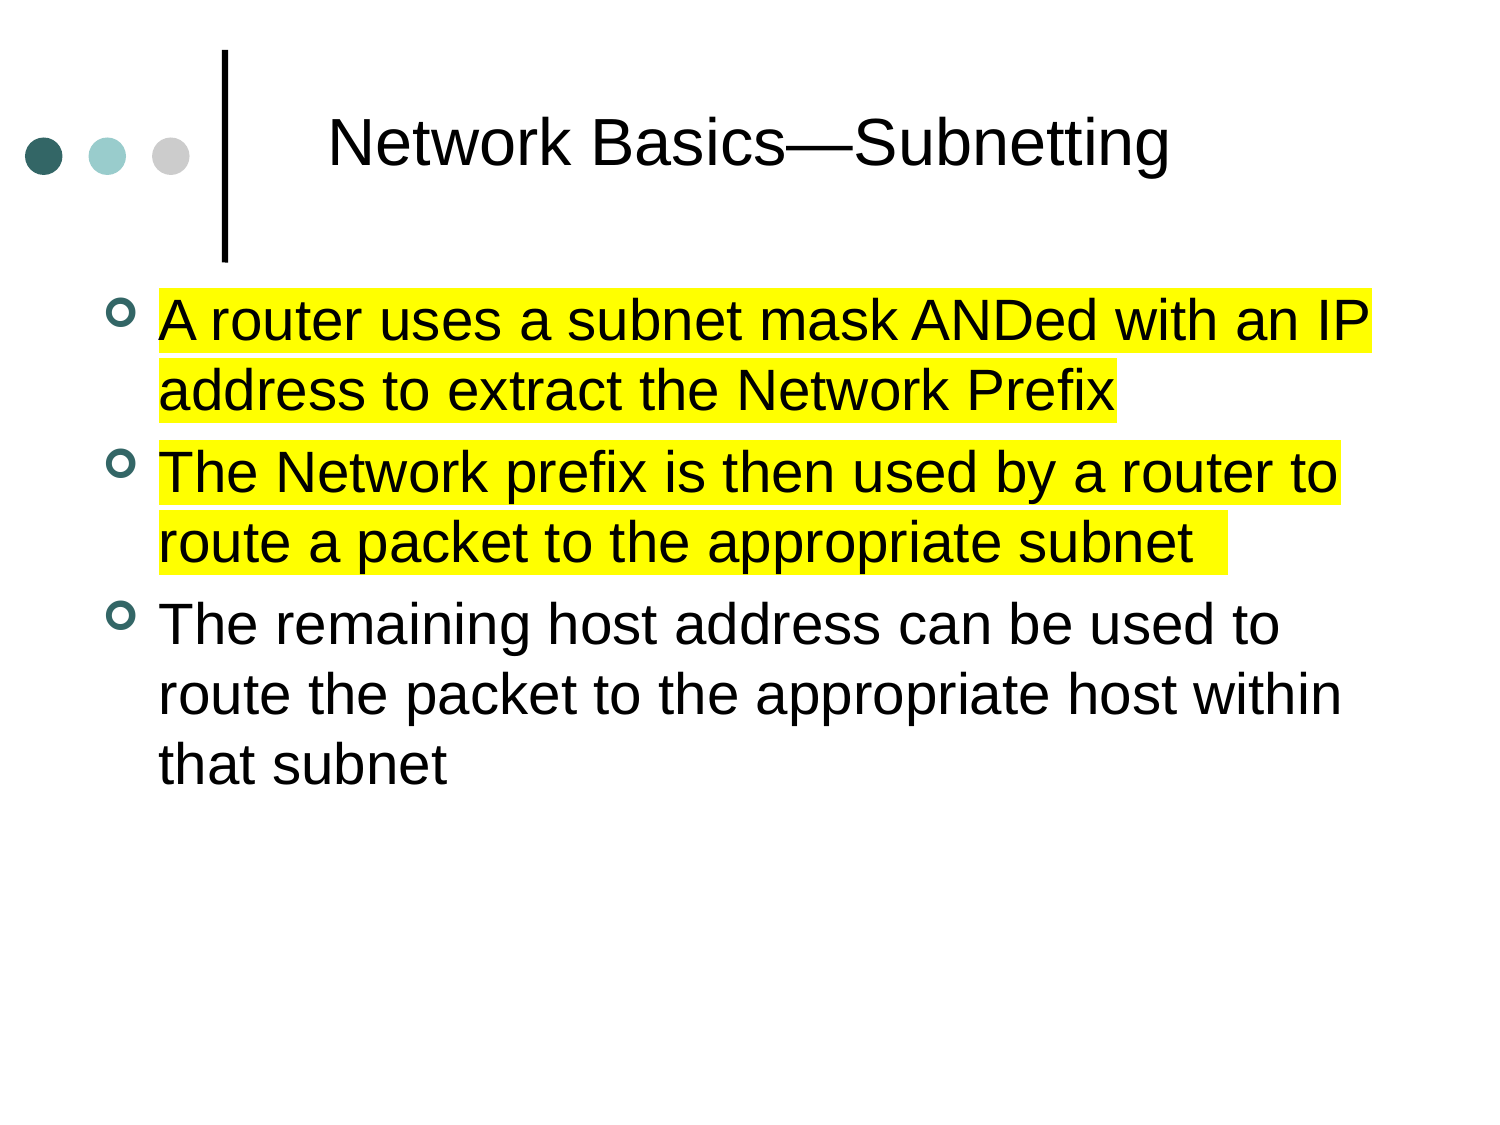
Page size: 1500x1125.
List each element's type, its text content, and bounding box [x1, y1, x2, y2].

title Network Basics—Subnetting [75, 45, 1425, 233]
list A router uses a subnet mask ANDed with an IP address to extract the Network Prefix The Network prefix is then used by a router to route a packet to the appropriate subnet The remaining host address can be used to route the packet to the appropriate host within that subnet [87, 275, 1425, 1018]
